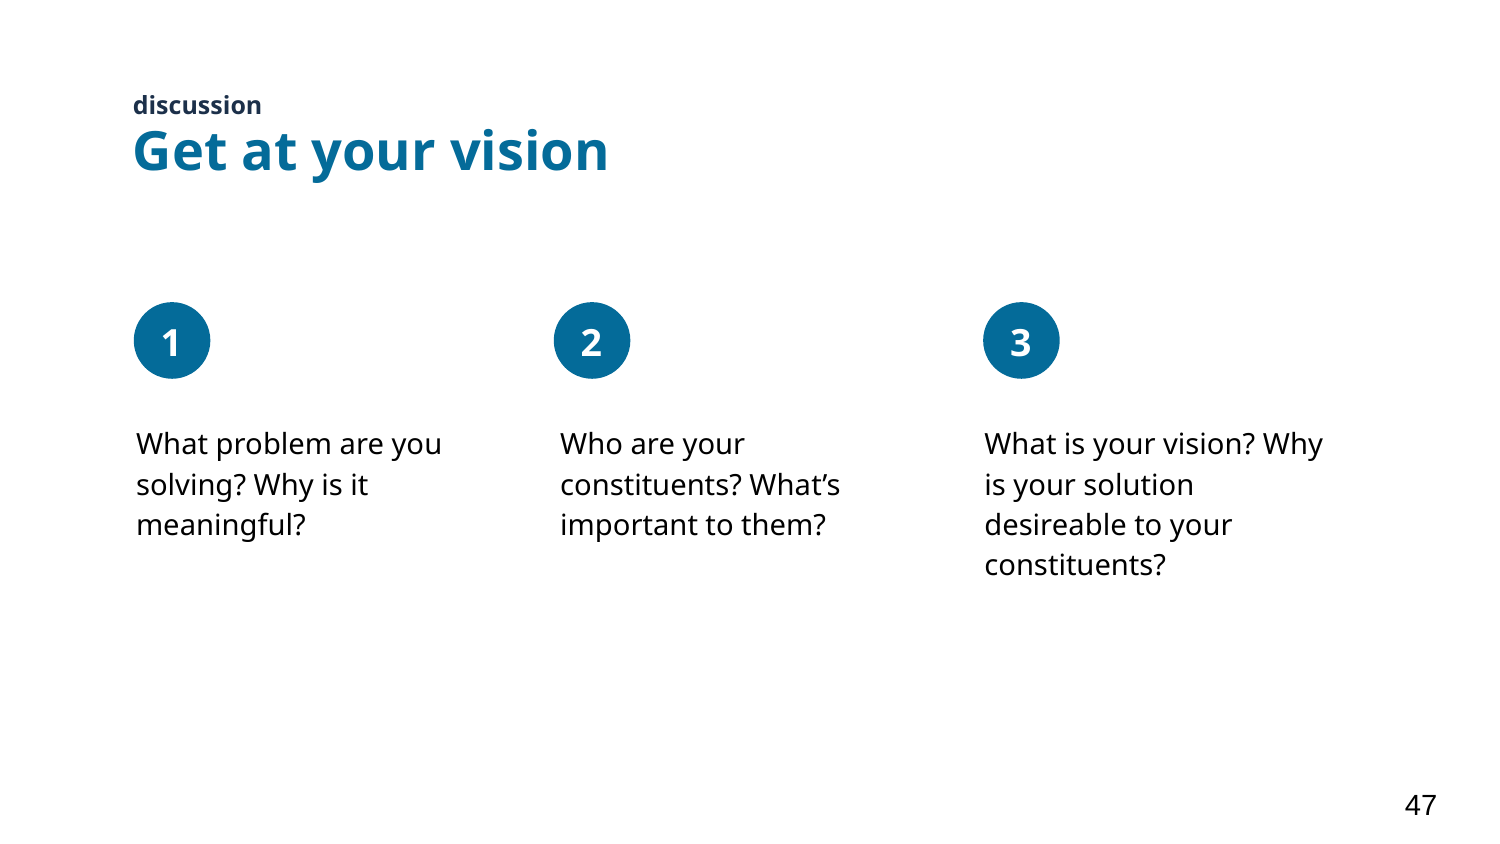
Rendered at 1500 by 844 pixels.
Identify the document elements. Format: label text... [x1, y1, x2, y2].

list What problem are you solving? Why is it meaningful? [120, 405, 492, 625]
subtitle discussion [117, 47, 941, 158]
slide_number ‹#› [1389, 781, 1480, 825]
list Who are your constituents? What’s important to them? [545, 405, 916, 625]
list What is your vision? Why is your solution desireable to your constituents? [969, 405, 1340, 625]
title Get at your vision [117, 100, 1330, 240]
